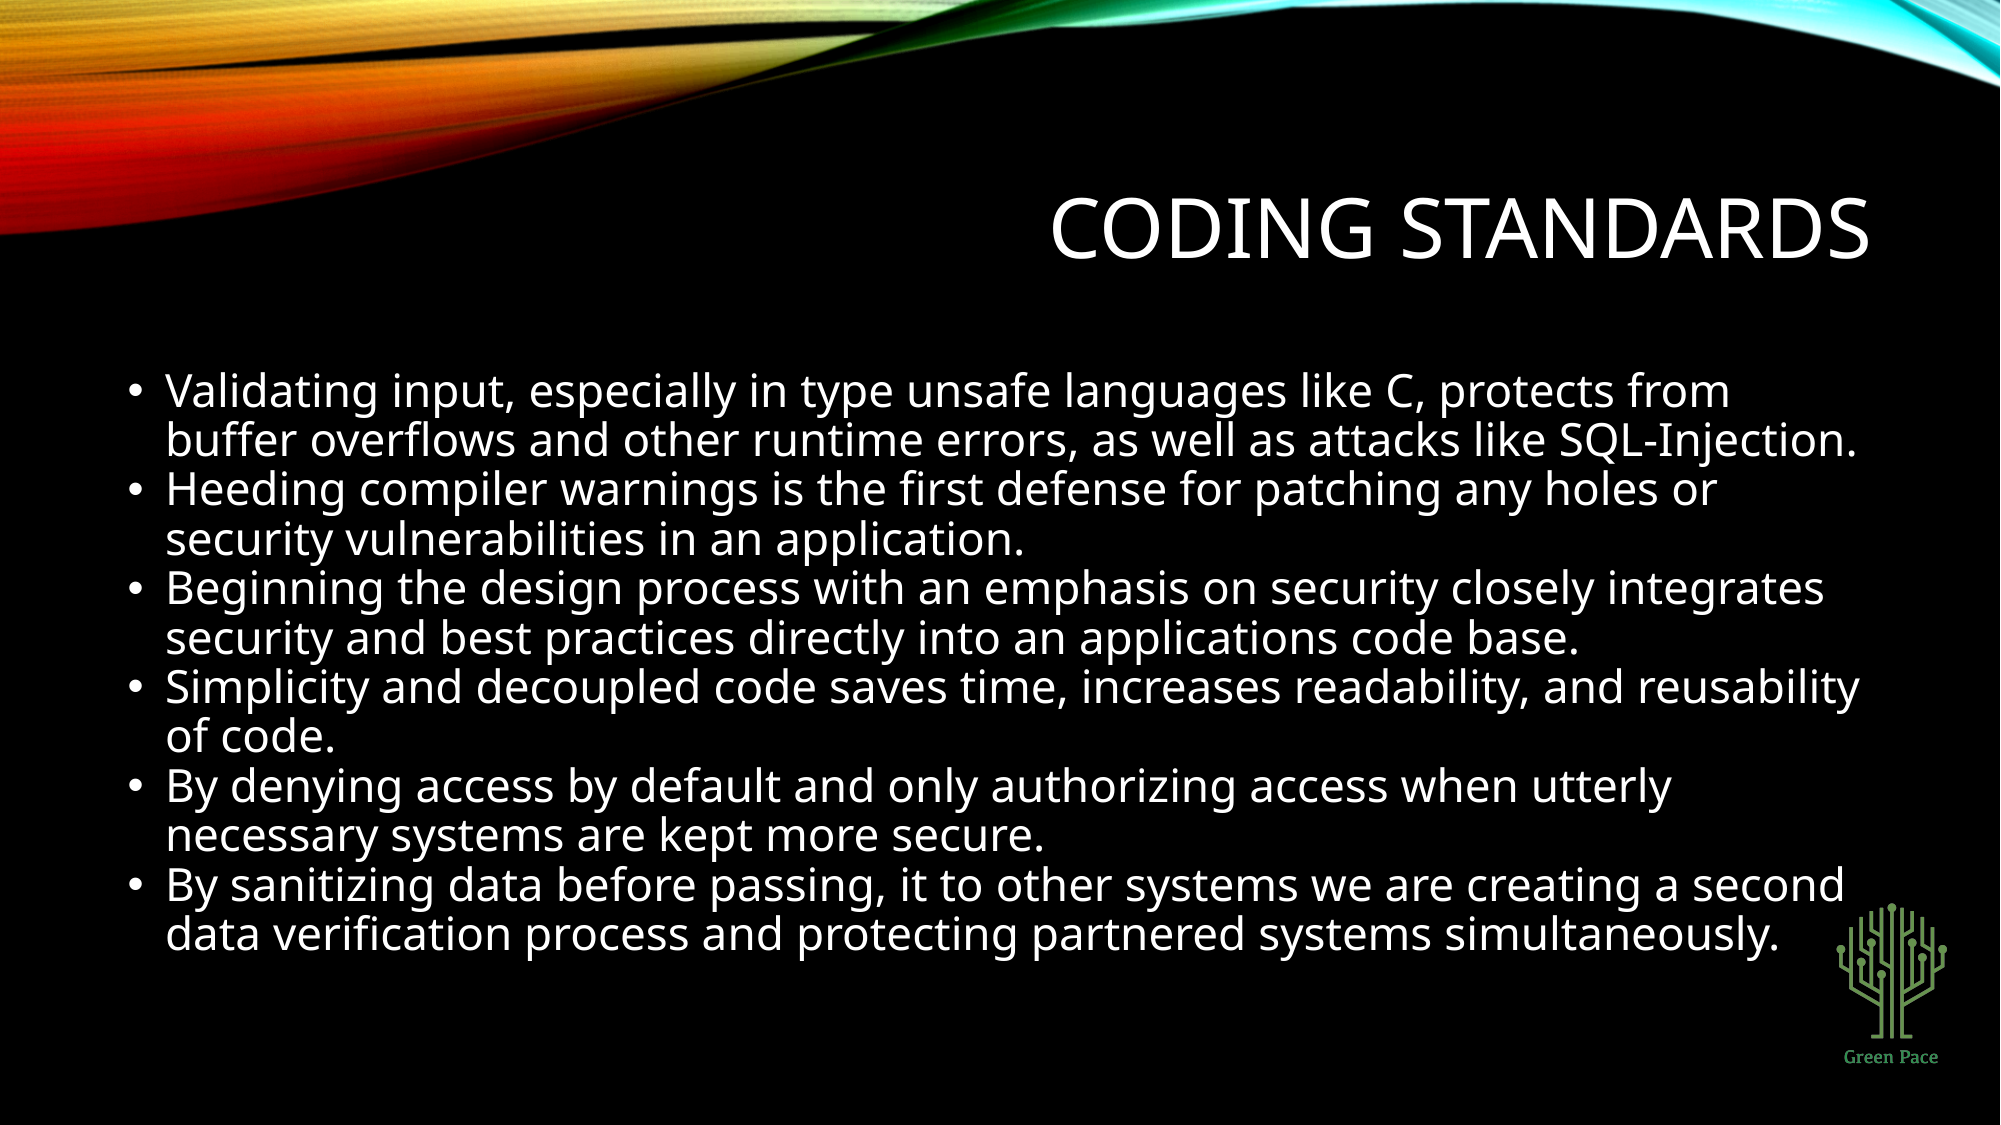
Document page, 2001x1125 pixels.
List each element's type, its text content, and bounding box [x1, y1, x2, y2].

picture [0, 0, 2000, 237]
picture [1817, 892, 1964, 1082]
title CODING STANDARDS [474, 125, 1888, 338]
list Validating input, especially in type unsafe languages like C, protects from buffer overflows and other runtime errors, as well as attacks like SQL-Injection. Heeding compiler warnings is the first defense for patching any holes or security vulnerabilities in an application. Beginning the design process with an emphasis on security closely integrates security and best practices directly into an applications code base. Simplicity and decoupled code saves time, increases readability, and reusability of code. By denying access by default and only authorizing access when utterly necessary systems are kept more secure. By sanitizing data before passing, it to other systems we are creating a second data verification process and protecting partnered systems simultaneously. [112, 360, 1888, 1021]
